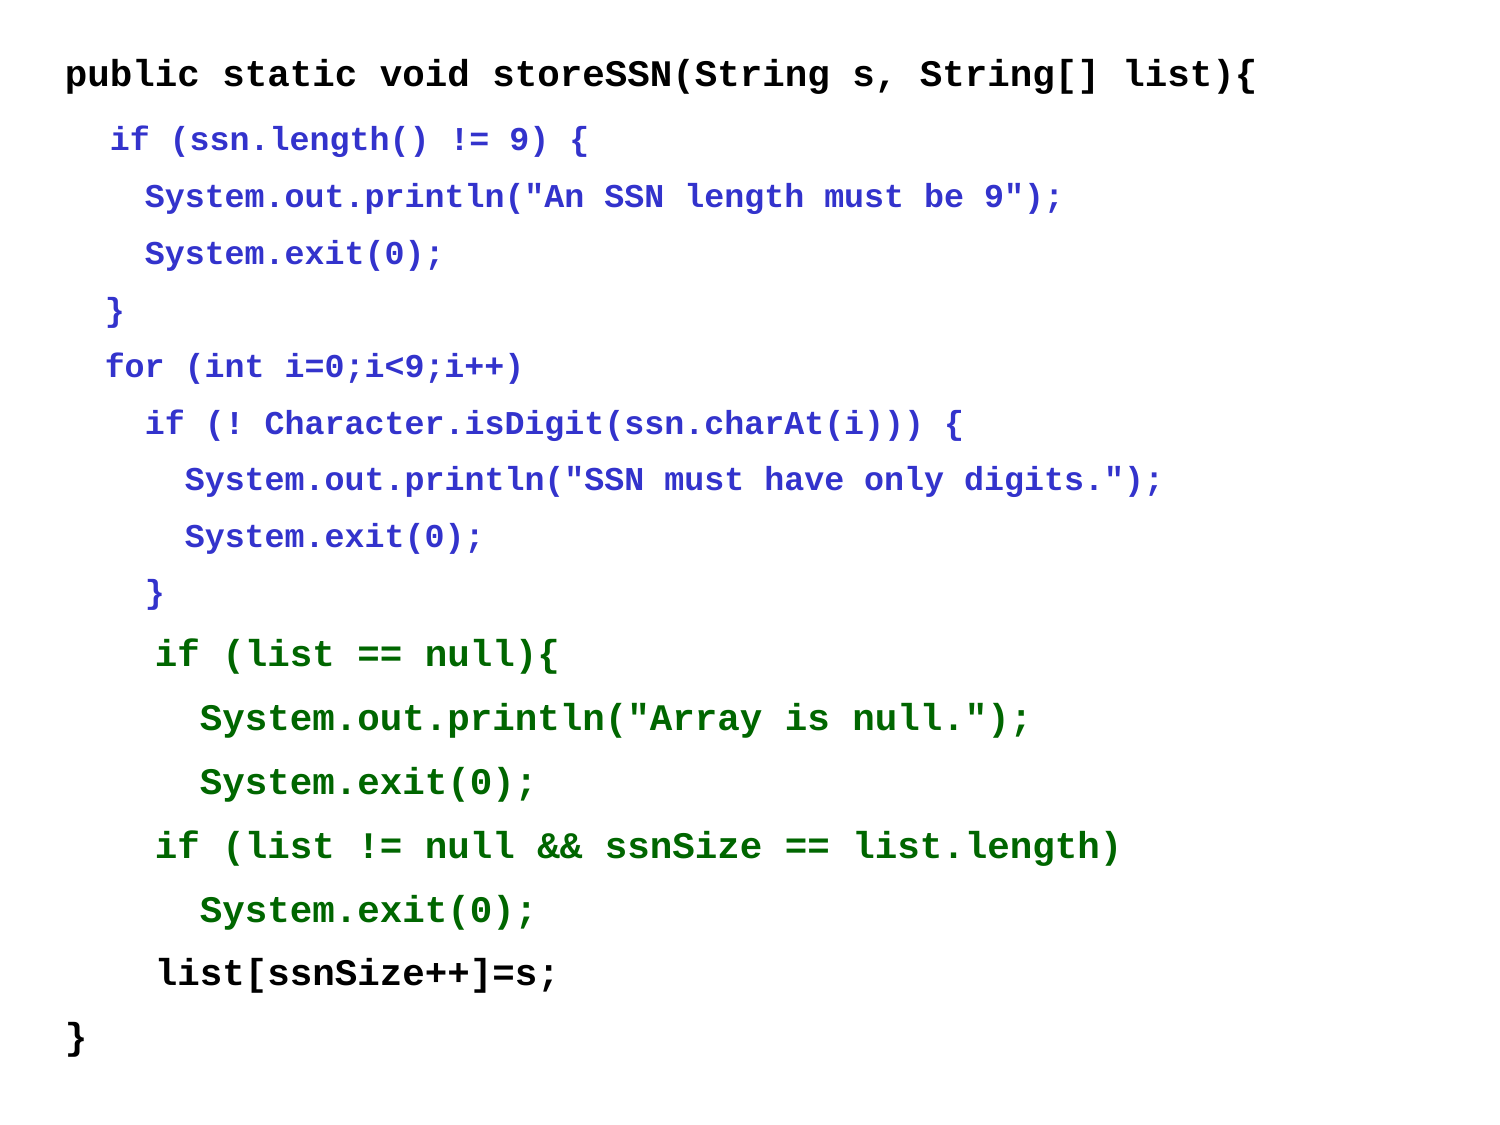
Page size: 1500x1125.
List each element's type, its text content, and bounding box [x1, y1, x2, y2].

text_box public static void storeSSN(String s, String[] list){ if (ssn.length() != 9) { System.out.println("An SSN length must be 9"); System.exit(0); } for (int i=0;i<9;i++) if (! Character.isDigit(ssn.charAt(i))) { System.out.println("SSN must have only digits."); System.exit(0); } if (list == null){ System.out.println("Array is null."); System.exit(0); if (list != null && ssnSize == list.length) System.exit(0); list[ssnSize++]=s; } [50, 41, 1450, 1065]
